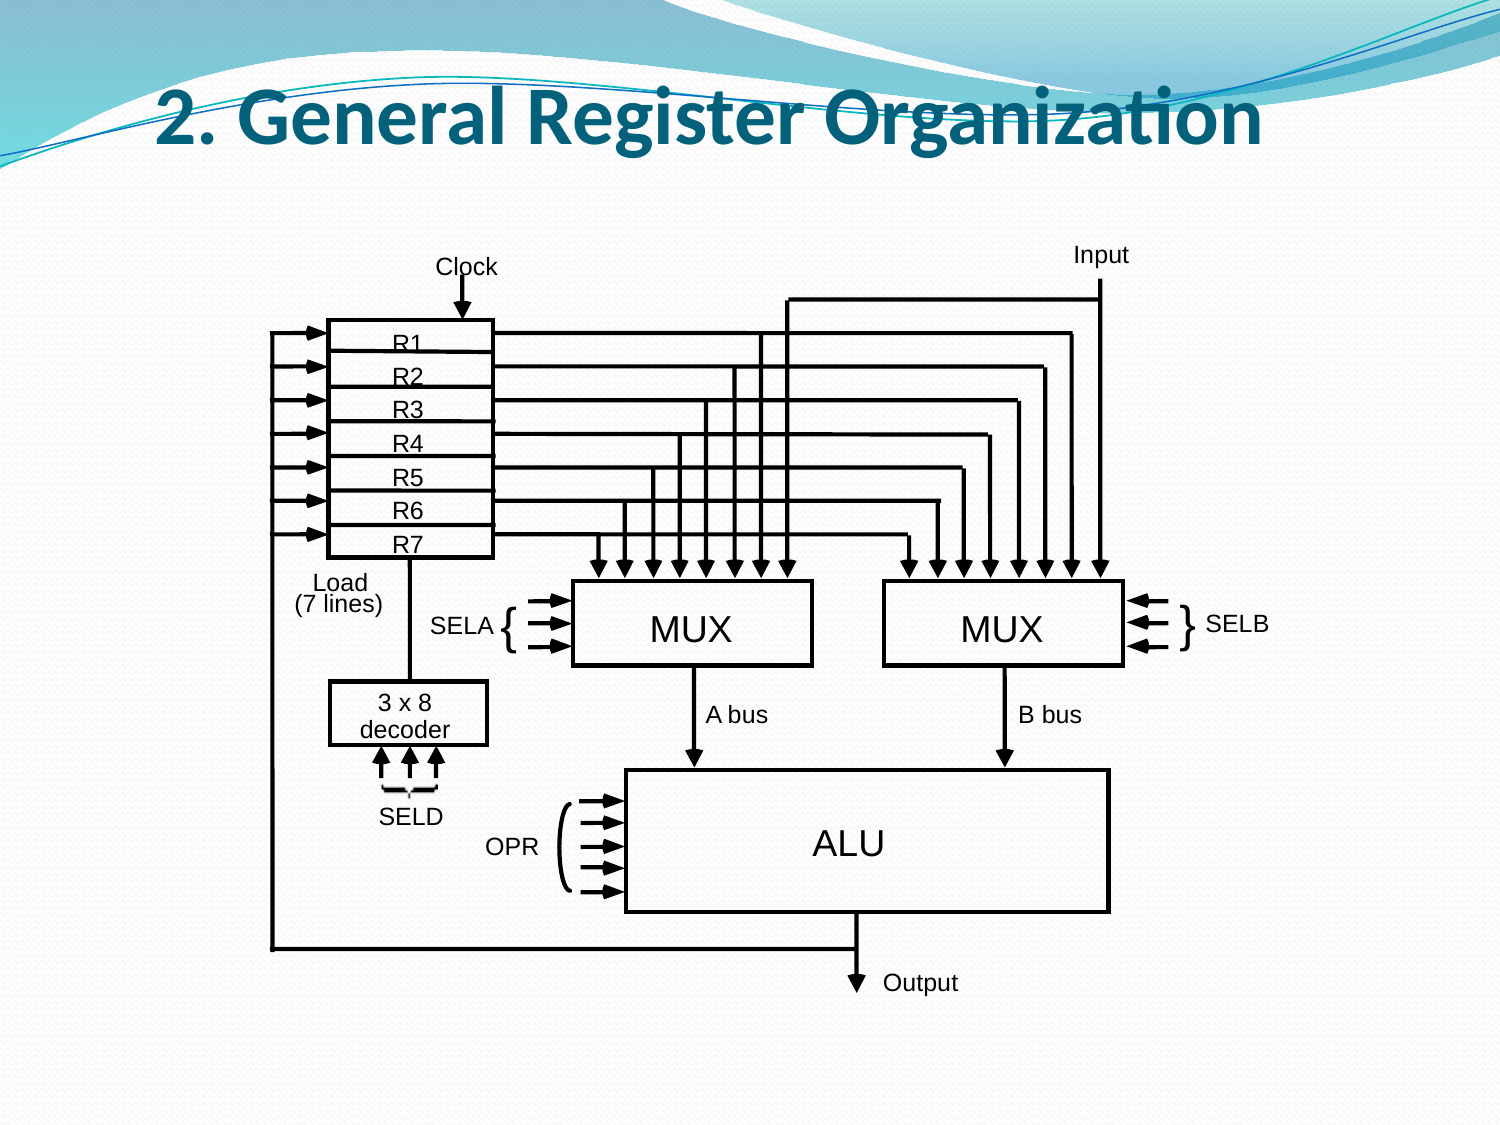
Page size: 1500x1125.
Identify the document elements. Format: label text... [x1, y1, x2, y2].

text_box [269, 230, 1287, 1002]
title 2. General Register Organization [154, 28, 1366, 188]
